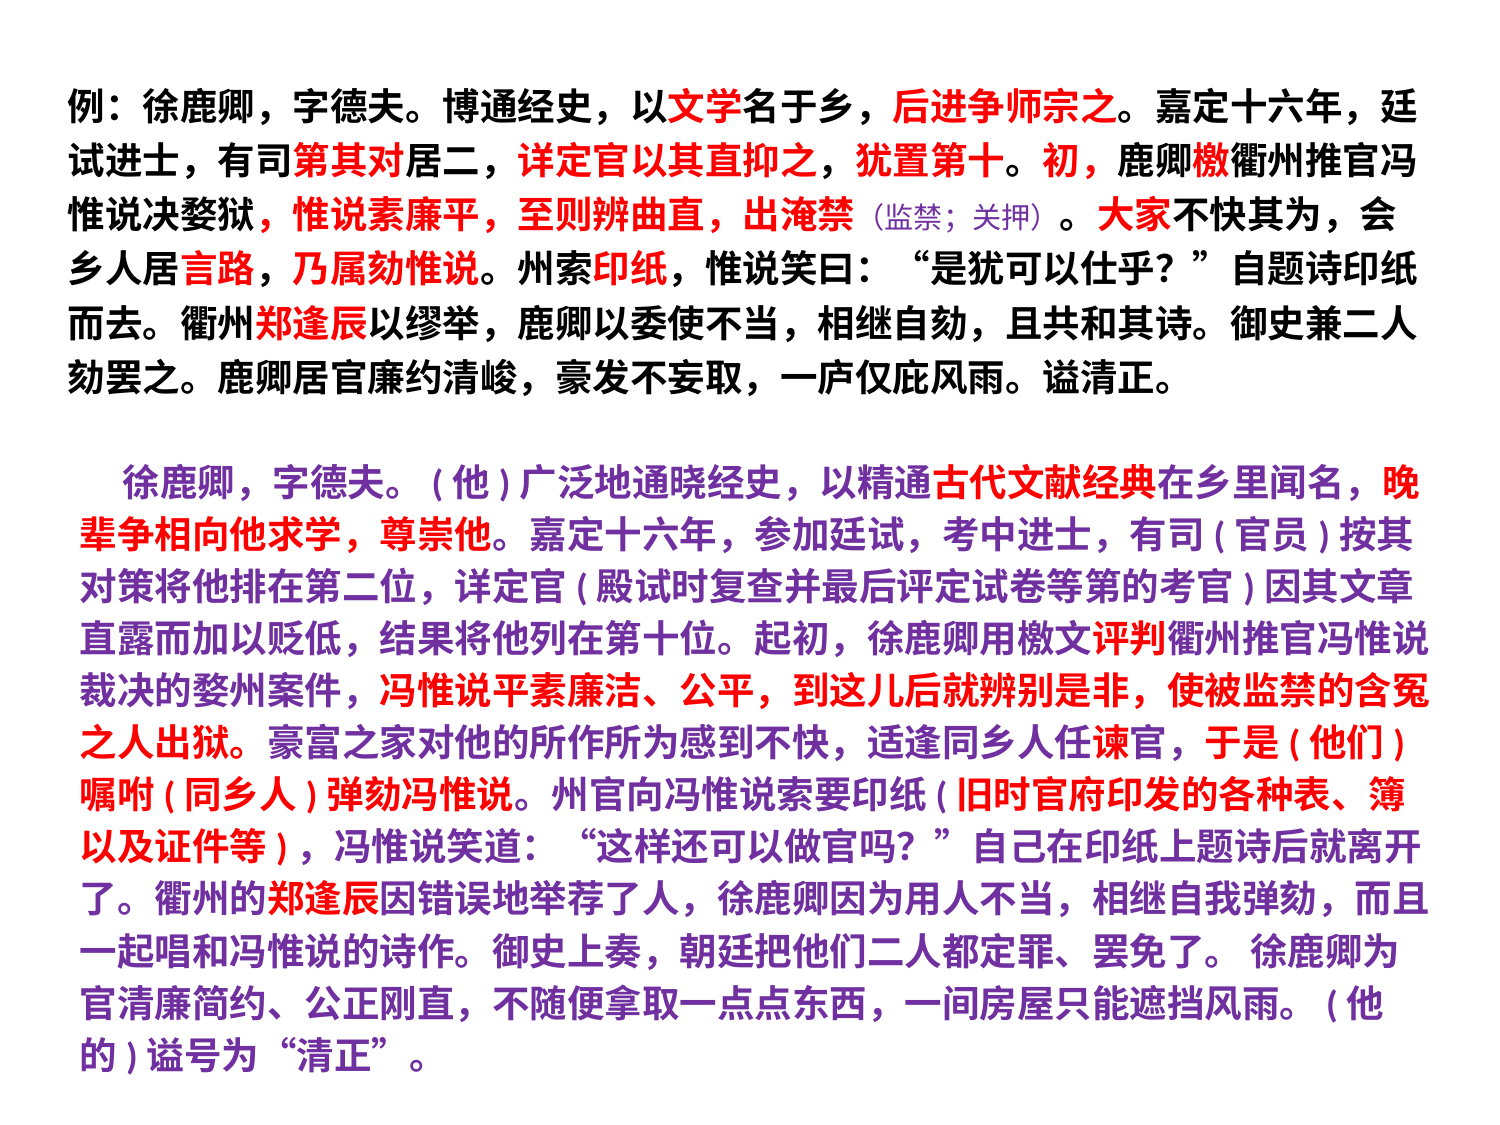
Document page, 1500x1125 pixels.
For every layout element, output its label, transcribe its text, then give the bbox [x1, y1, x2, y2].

text_box 例：徐鹿卿，字德夫。博通经史，以文学名于乡，后进争师宗之。嘉定十六年，廷试进士，有司第其对居二，详定官以其直抑之，犹置第十。初，鹿卿檄衢州推官冯惟说决婺狱，惟说素廉平，至则辨曲直，出淹禁（监禁；关押）。大家不快其为，会乡人居言路，乃属劾惟说。州索印纸，惟说笑曰：“是犹可以仕乎？”自题诗印纸而去。衢州郑逢辰以缪举，鹿卿以委使不当，相继自劾，且共和其诗。御史兼二人劾罢之。鹿卿居官廉约清峻，豪发不妄取，一庐仅庇风雨。谥清正。 [53, 66, 1436, 461]
text_box 徐鹿卿，字德夫。(他)广泛地通晓经史，以精通古代文献经典在乡里闻名，晚辈争相向他求学，尊崇他。嘉定十六年，参加廷试，考中进士，有司(官员)按其对策将他排在第二位，详定官(殿试时复查并最后评定试卷等第的考官)因其文章直露而加以贬低，结果将他列在第十位。起初，徐鹿卿用檄文评判衢州推官冯惟说裁决的婺州案件，冯惟说平素廉洁、公平，到这儿后就辨别是非，使被监禁的含冤之人出狱。豪富之家对他的所作所为感到不快，适逢同乡人任谏官，于是(他们)嘱咐(同乡人)弹劾冯惟说。州官向冯惟说索要印纸(旧时官府印发的各种表、簿以及证件等)，冯惟说笑道：“这样还可以做官吗？”自己在印纸上题诗后就离开了。衢州的郑逢辰因错误地举荐了人，徐鹿卿因为用人不当，相继自我弹劾，而且一起唱和冯惟说的诗作。御史上奏，朝廷把他们二人都定罪、罢免了。 徐鹿卿为官清廉简约、公正刚直，不随便拿取一点点东西，一间房屋只能遮挡风雨。(他的)谥号为“清正”。 [64, 444, 1447, 1125]
